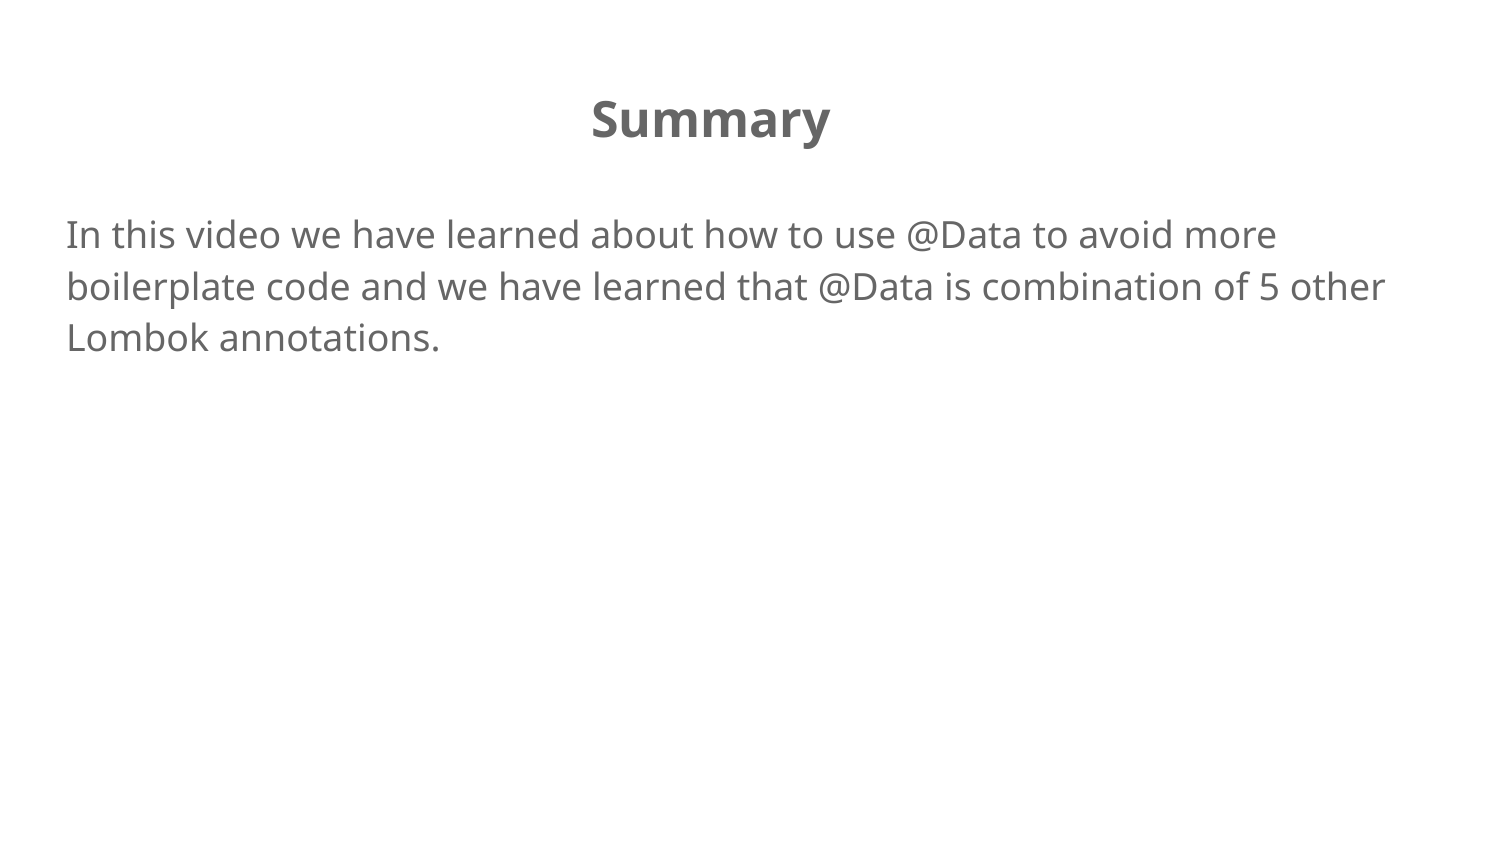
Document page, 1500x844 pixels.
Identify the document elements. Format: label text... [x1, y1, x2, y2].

title Summary [51, 72, 1449, 167]
list In this video we have learned about how to use @Data to avoid more boilerplate code and we have learned that @Data is combination of 5 other Lombok annotations. [51, 189, 1449, 750]
